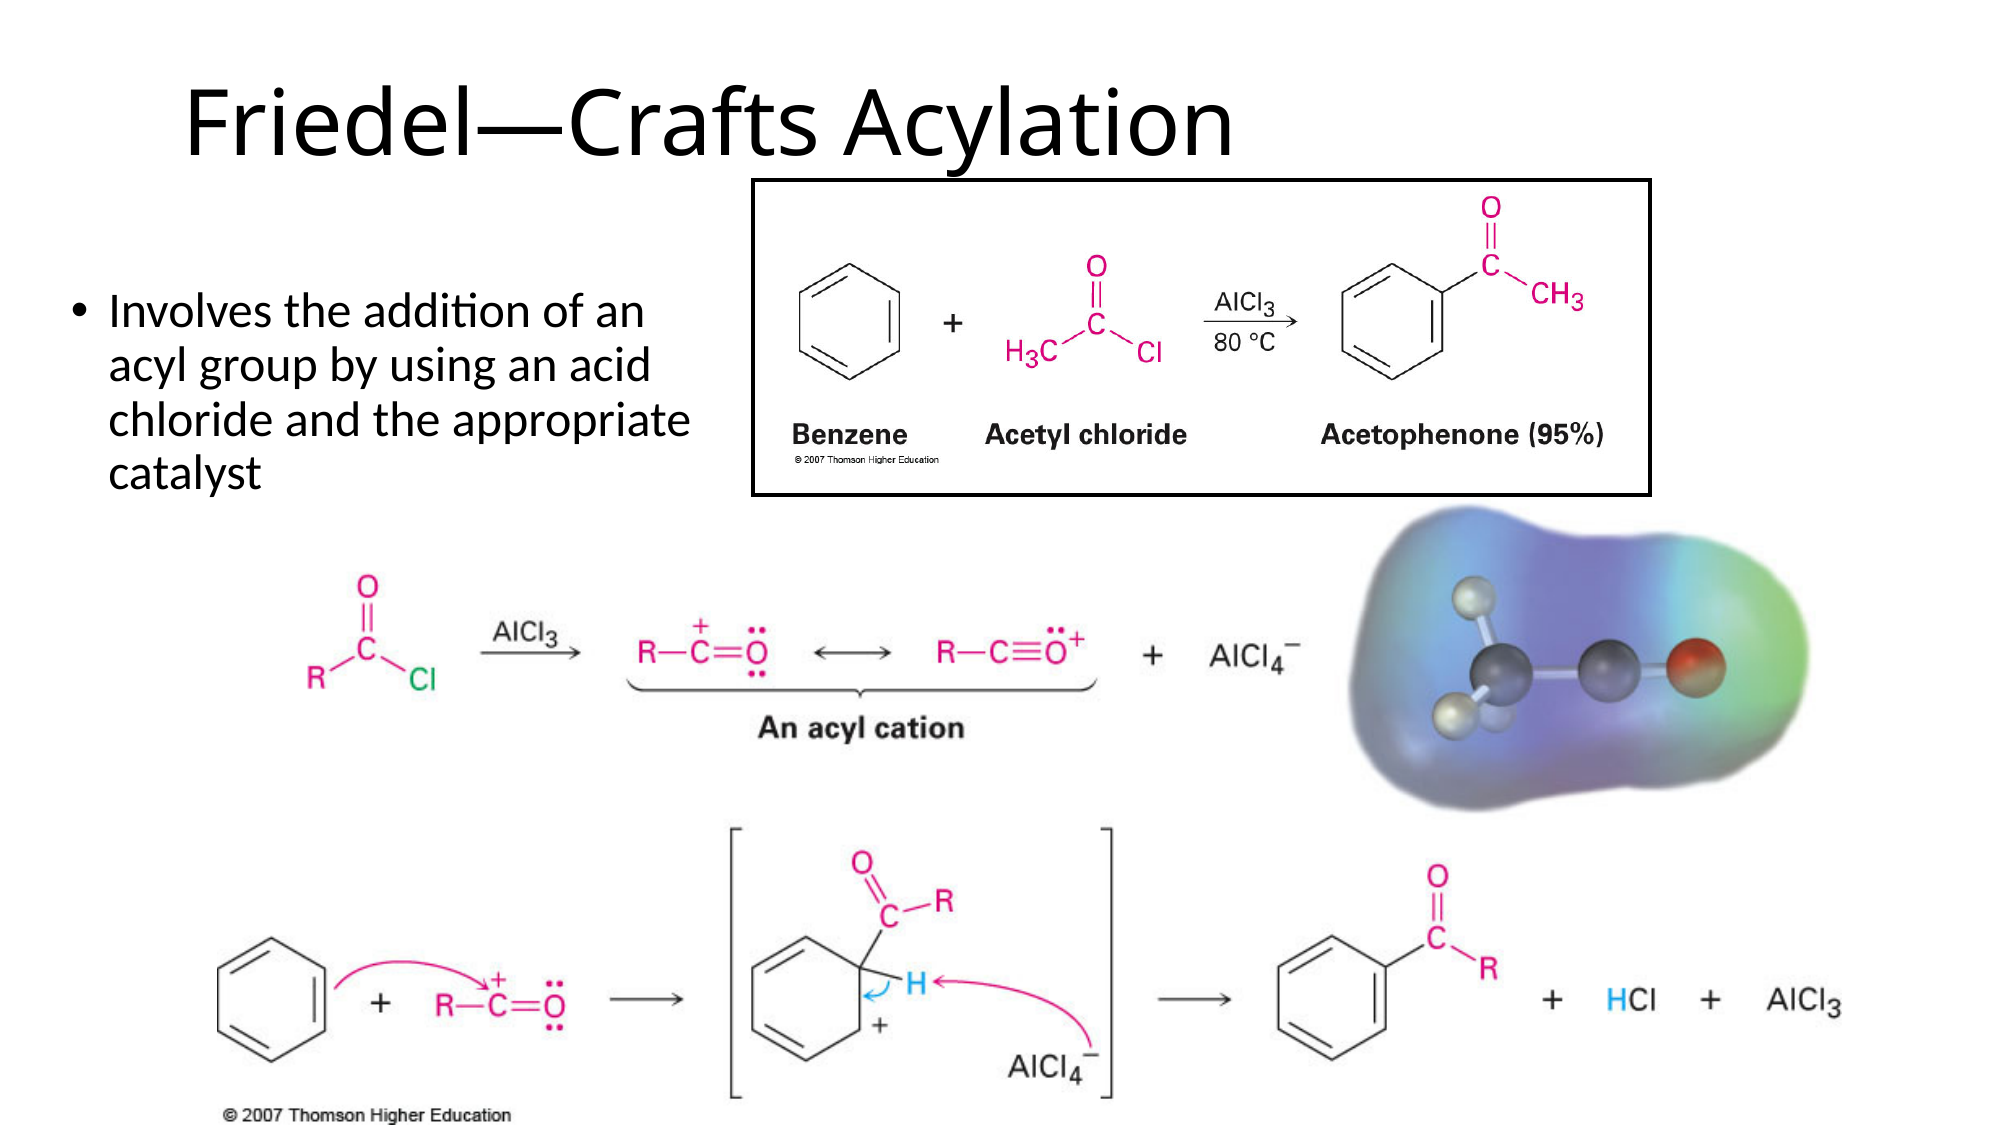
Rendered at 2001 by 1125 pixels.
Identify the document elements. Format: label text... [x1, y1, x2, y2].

list Involves the addition of an acyl group by using an acid chloride and the appropriate catalyst [55, 277, 714, 534]
text_box [752, 179, 1651, 494]
title Friedel—Crafts Acylation [167, 16, 1893, 234]
picture [791, 192, 1604, 464]
picture [217, 494, 1842, 1125]
